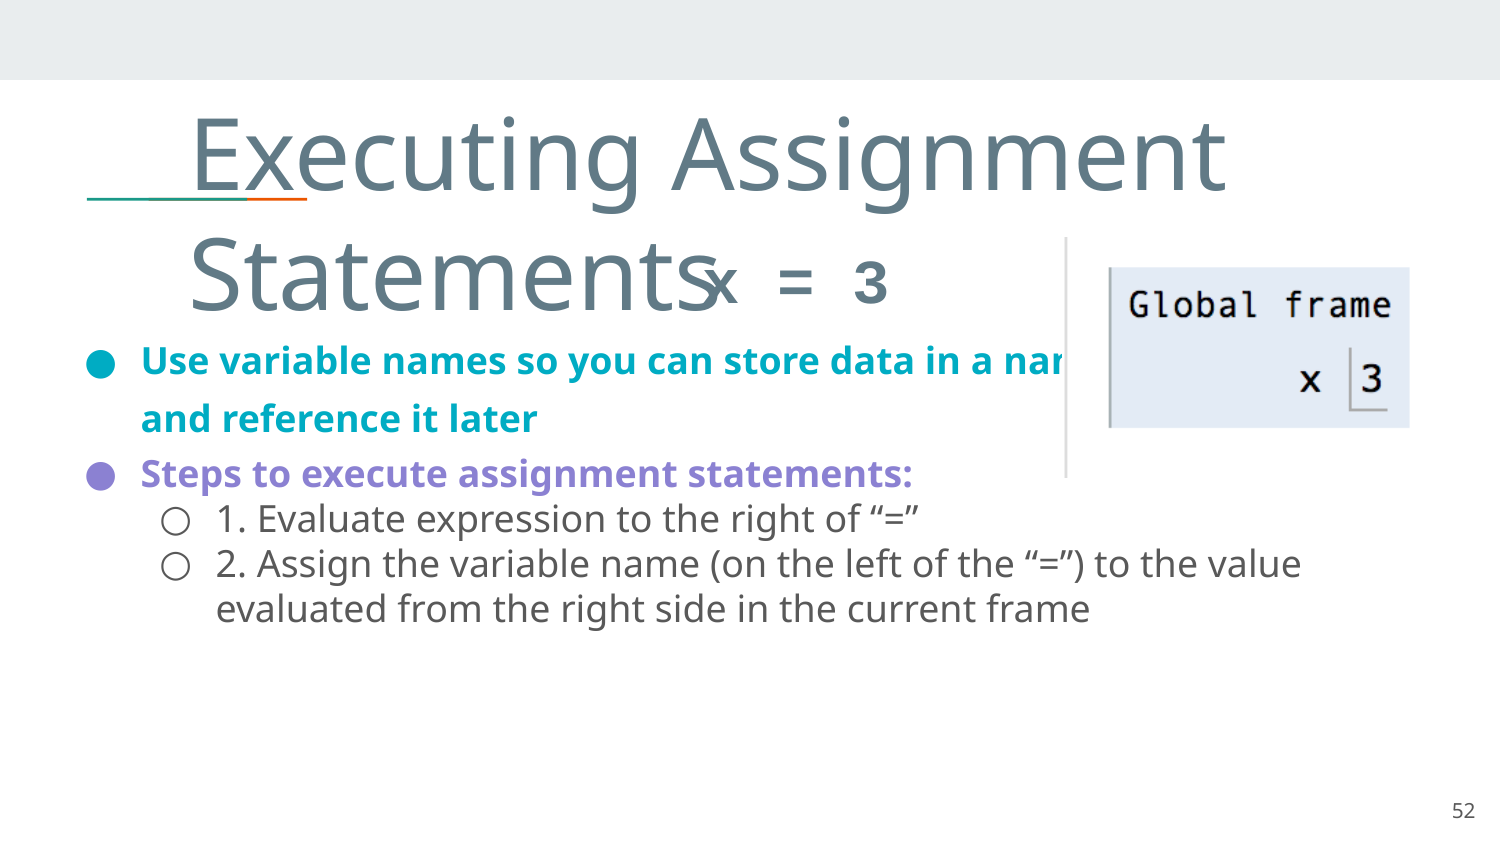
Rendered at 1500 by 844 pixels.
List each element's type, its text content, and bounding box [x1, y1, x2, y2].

list Use variable names so you can store data in a name and reference it later Steps to execute assignment statements: 1. Evaluate expression to the right of “=” 2. Assign the variable name (on the left of the “=”) to the value evaluated from the right side in the current frame [50, 322, 1383, 780]
title Executing Assignment Statements [173, 75, 1493, 181]
text_box x = 3 [652, 226, 941, 310]
picture [1062, 237, 1466, 478]
slide_number 52 [1400, 779, 1491, 844]
